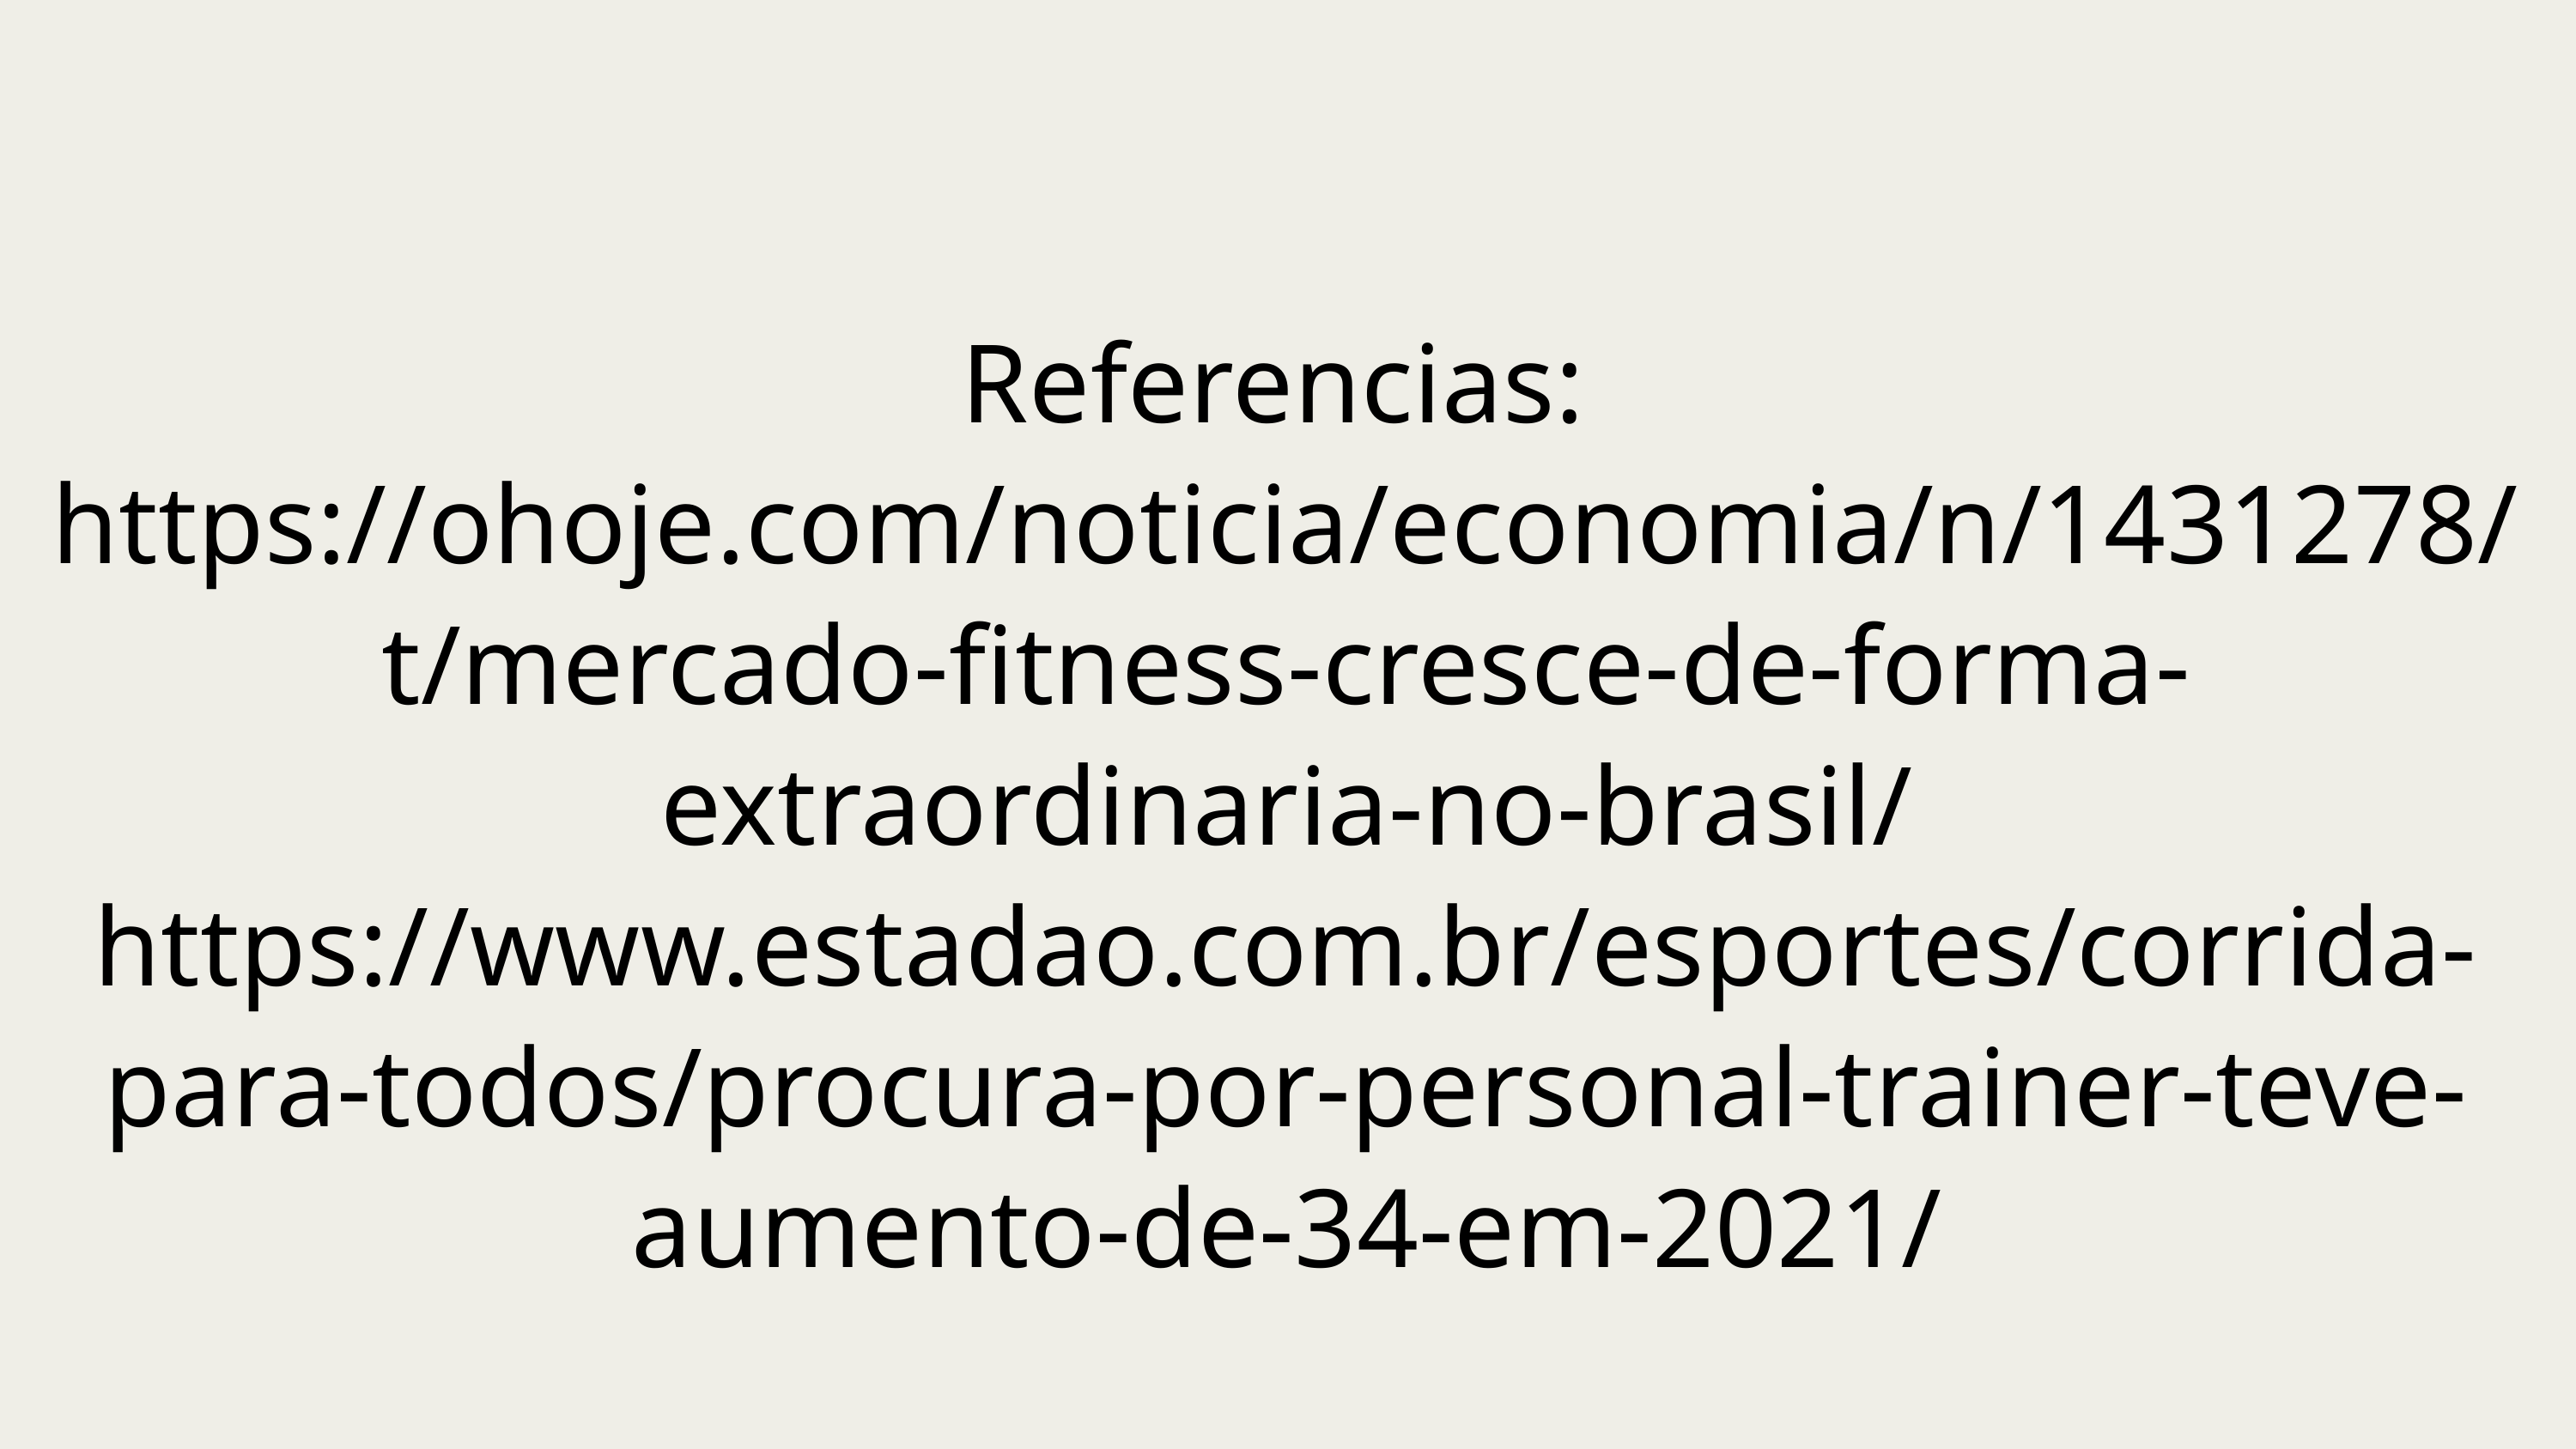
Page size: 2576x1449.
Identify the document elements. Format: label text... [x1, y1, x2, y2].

text_box Referencias: https://ohoje.com/noticia/economia/n/1431278/t/mercado-fitness-cresce-de-forma-extraordinaria-no-brasil/ https://www.estadao.com.br/esportes/corrida-para-todos/procura-por-personal-trainer-teve-aumento-de-34-em-2021/ [0, 304, 2576, 1430]
